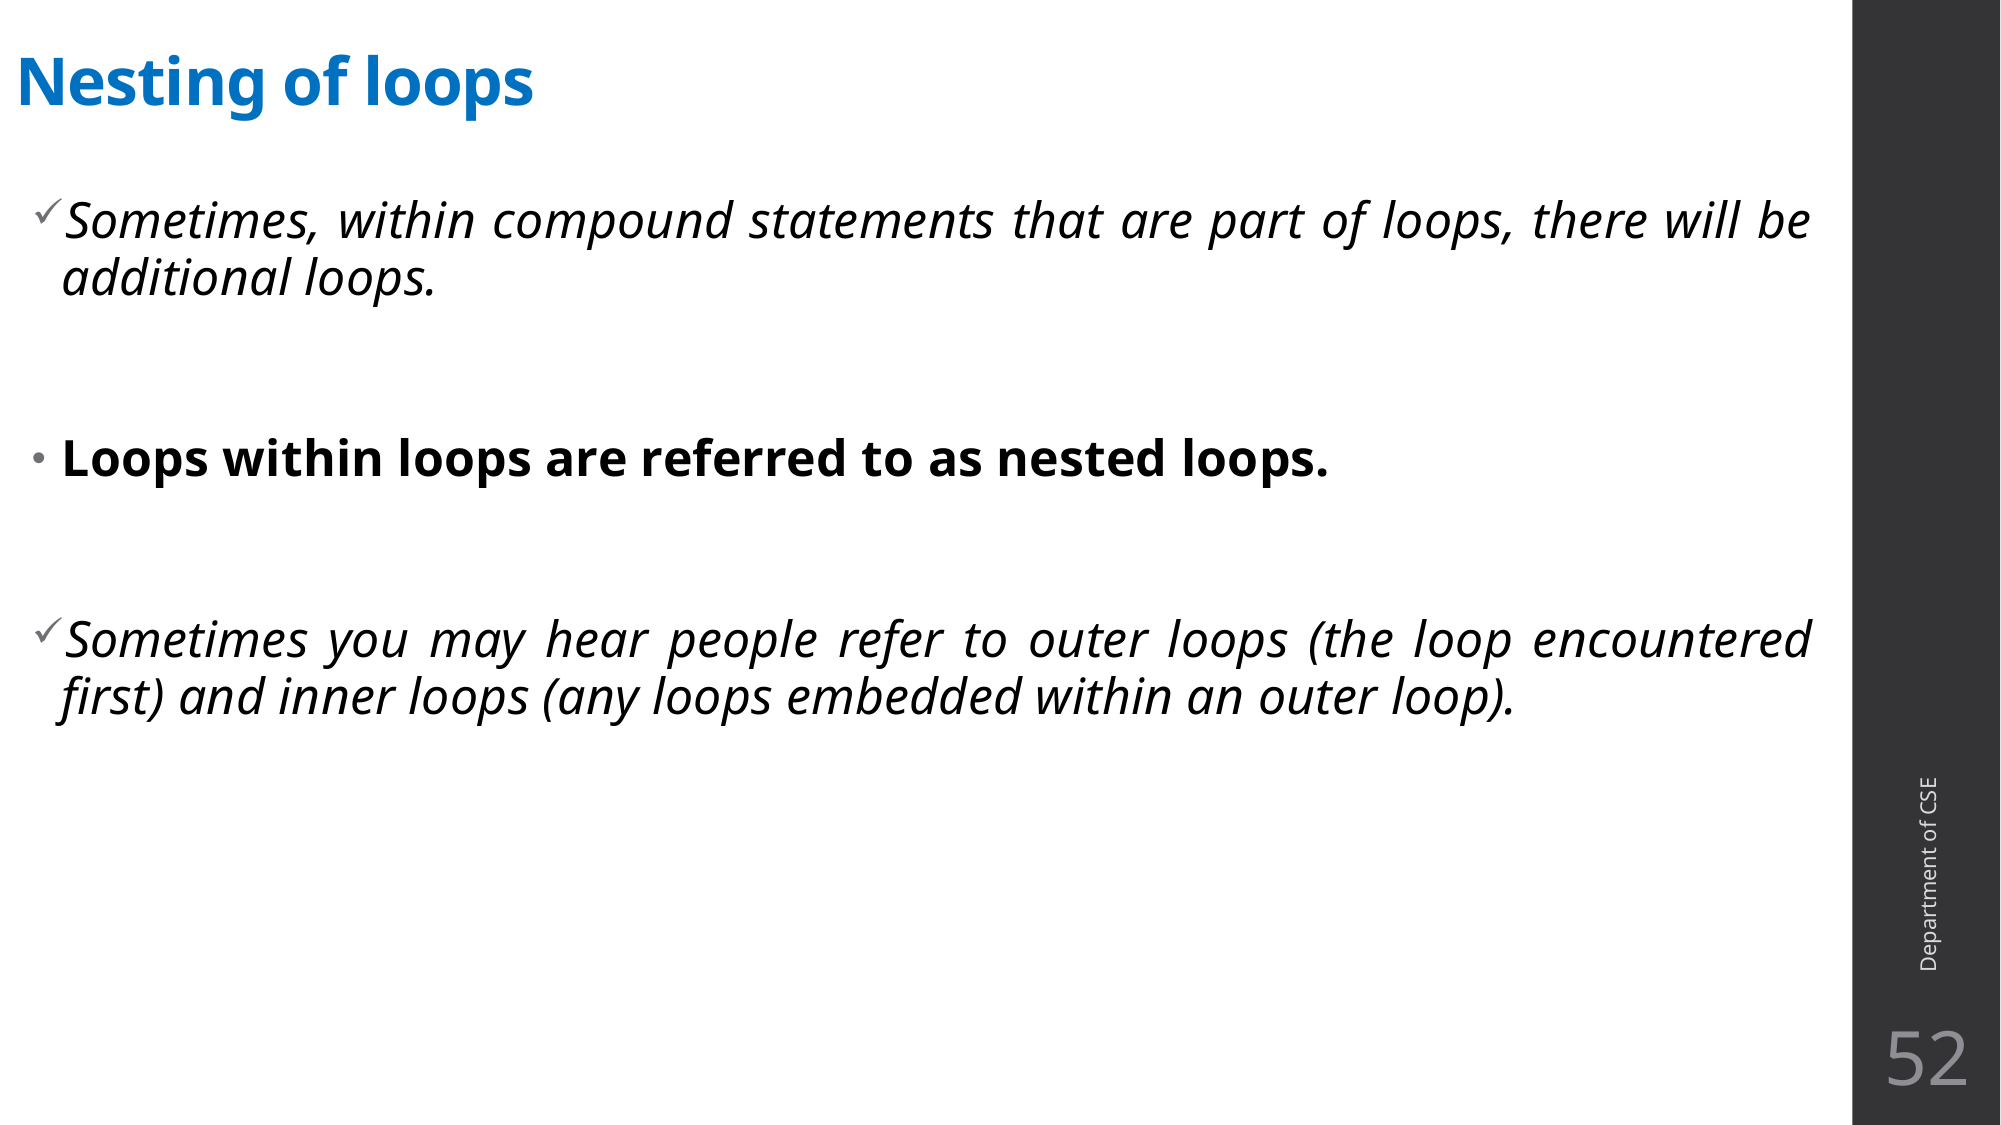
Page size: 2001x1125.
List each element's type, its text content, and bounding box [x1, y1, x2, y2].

slide_number 52 [1852, 1012, 2000, 1110]
title Nesting of loops [0, 41, 1579, 128]
list Sometimes, within compound statements that are part of loops, there will be additional loops. Loops within loops are referred to as nested loops. Sometimes you may hear people refer to outer loops (the loop encountered first) and inner loops (any loops embedded within an outer loop). [16, 185, 1831, 1089]
footer Department of CSE [1897, 400, 1958, 988]
